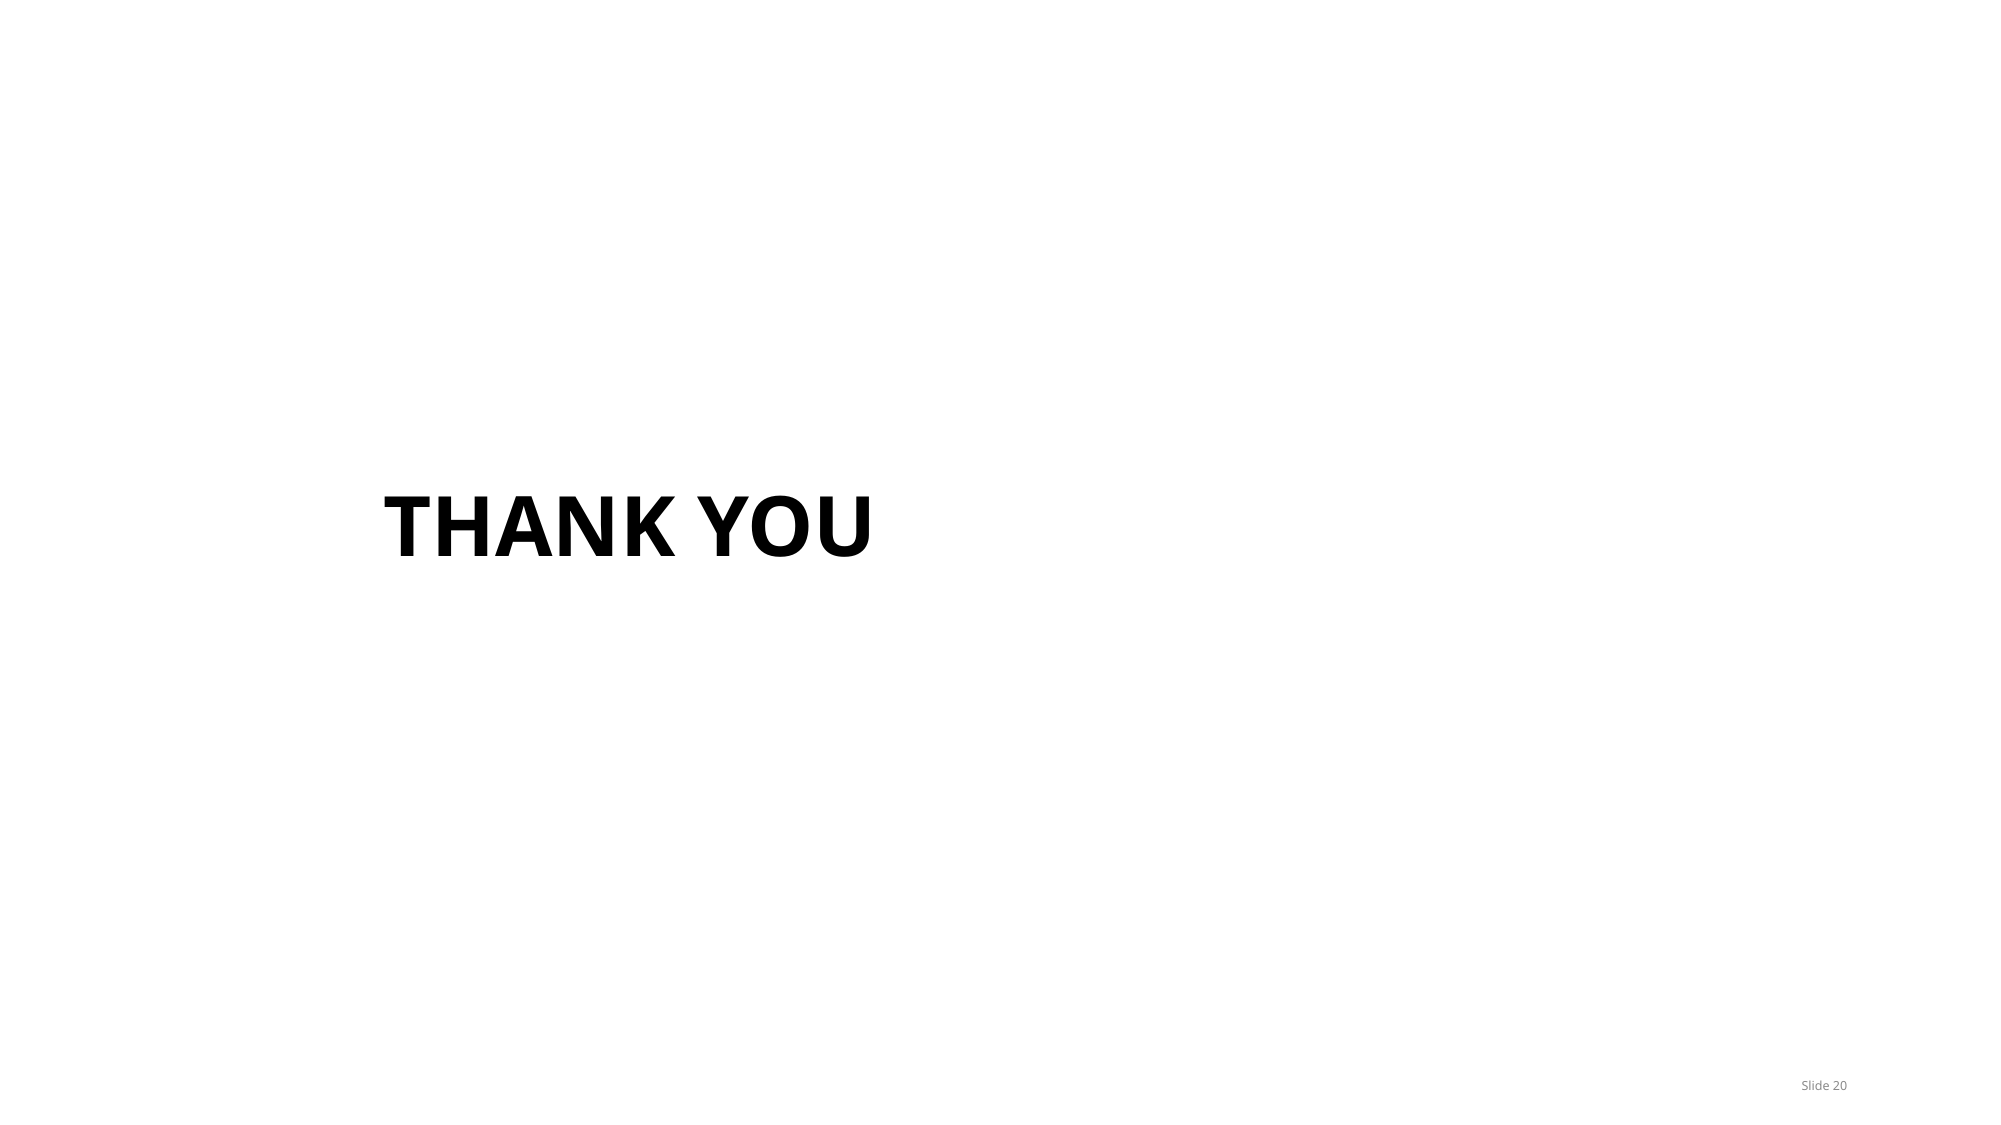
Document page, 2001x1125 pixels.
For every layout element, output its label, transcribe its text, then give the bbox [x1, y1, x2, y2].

title Thank you [368, 476, 1644, 701]
slide_number Slide 20 [1412, 1042, 1863, 1103]
